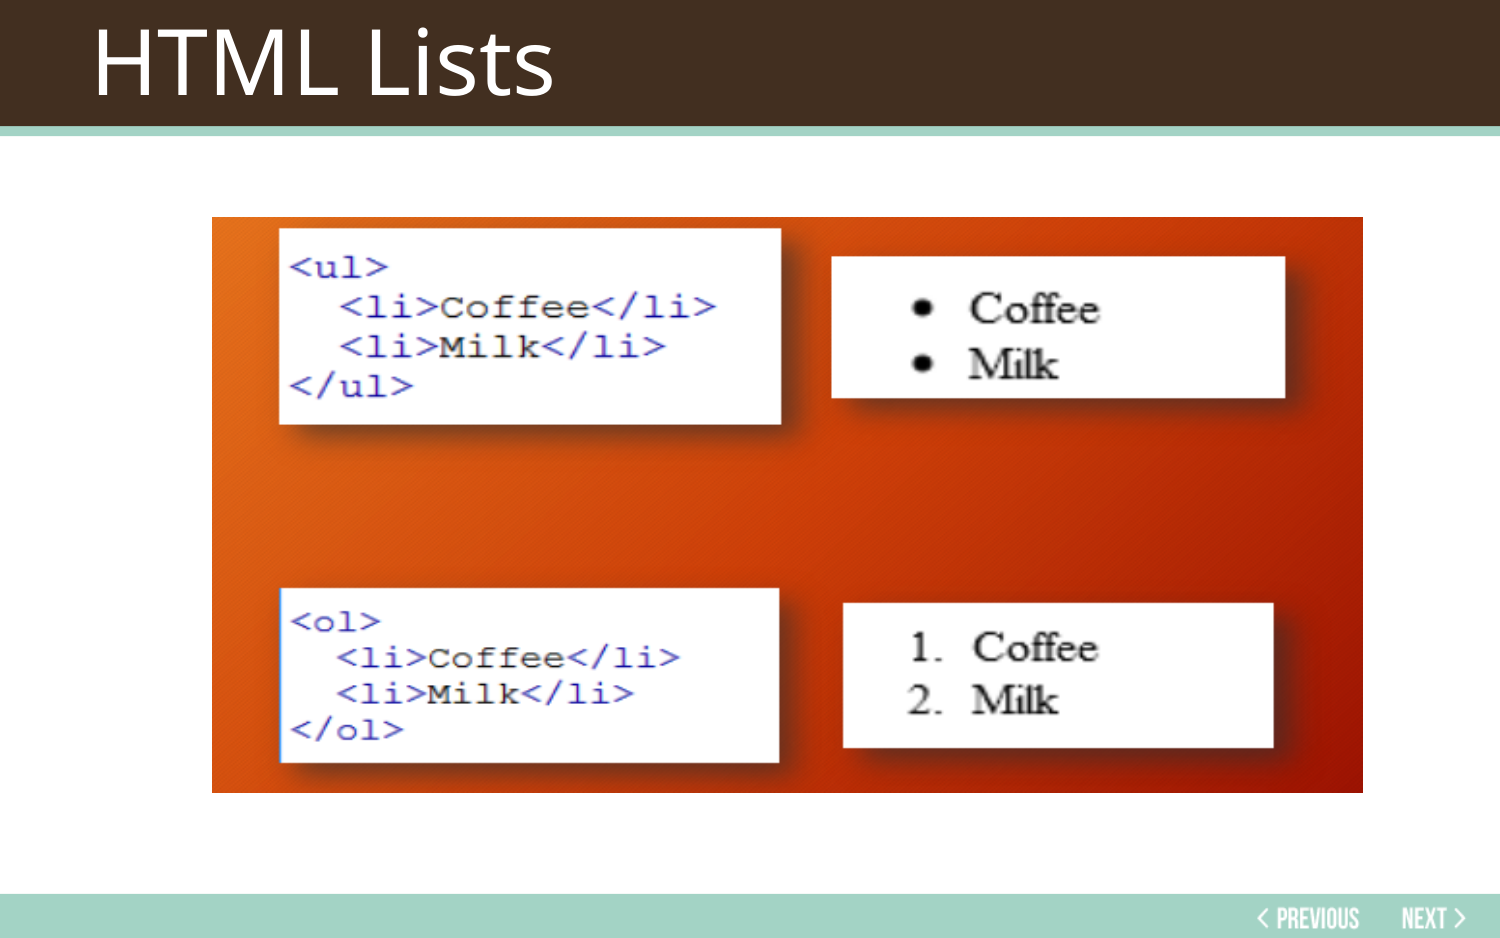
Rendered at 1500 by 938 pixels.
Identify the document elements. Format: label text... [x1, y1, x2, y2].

picture [1389, 903, 1473, 934]
title HTML Lists [75, 0, 1425, 138]
picture [1255, 903, 1366, 934]
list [212, 217, 1363, 793]
